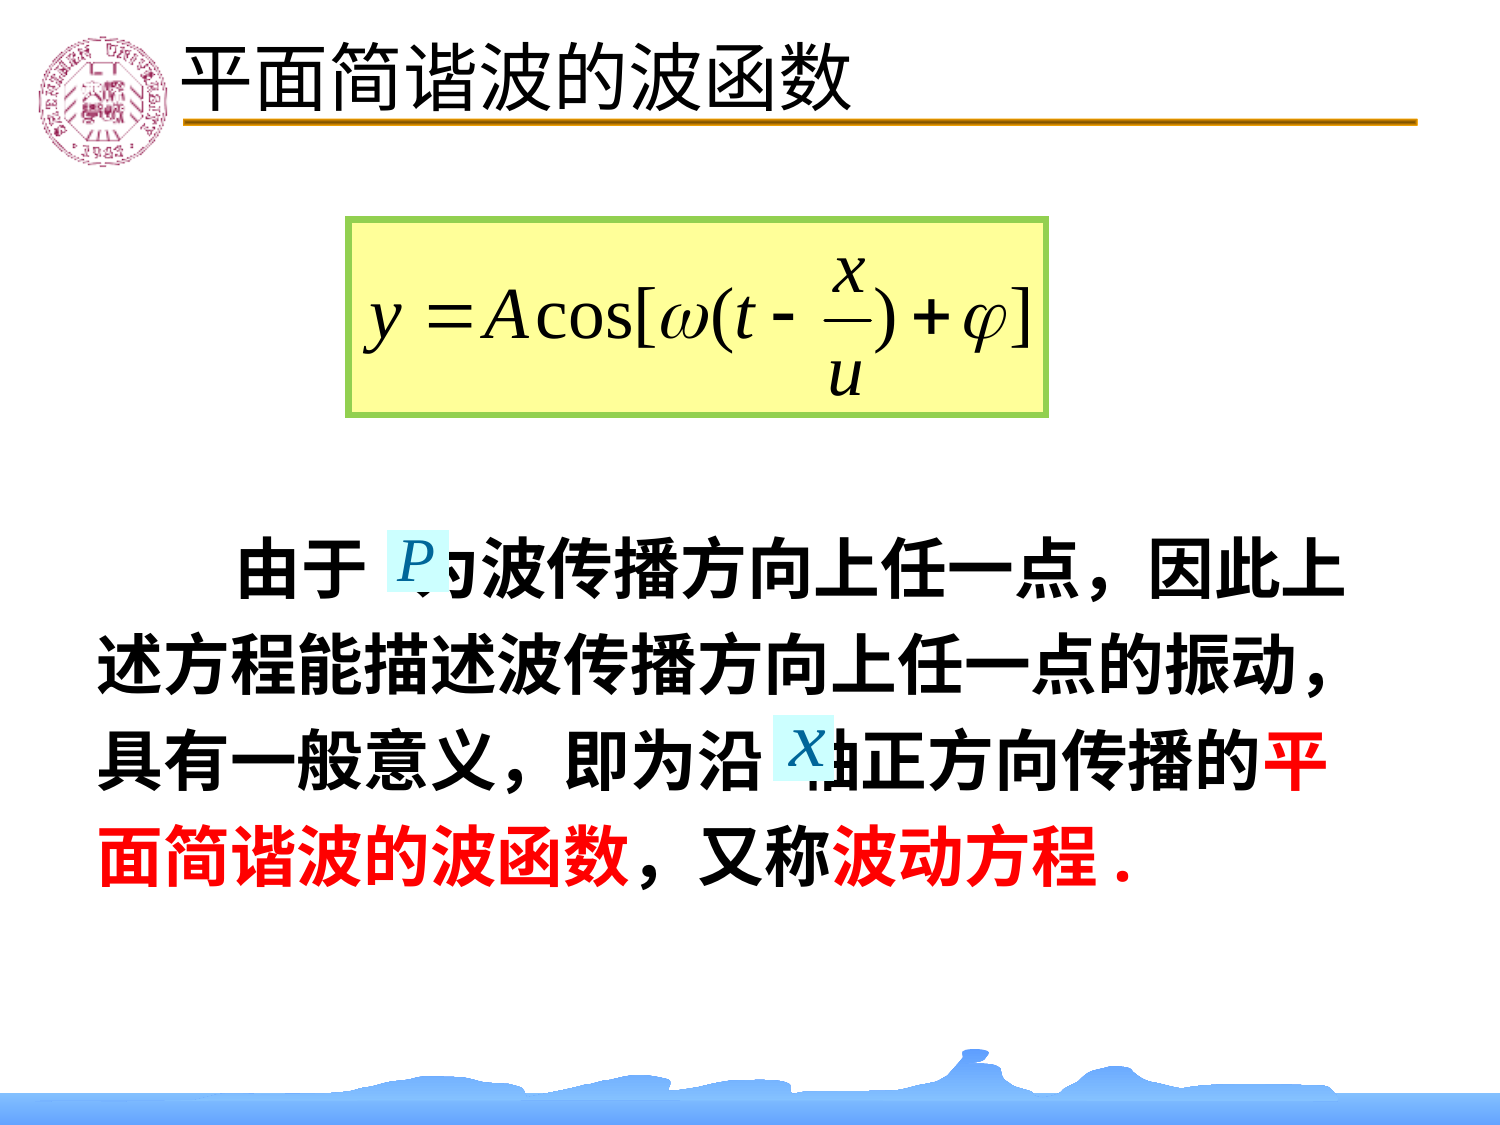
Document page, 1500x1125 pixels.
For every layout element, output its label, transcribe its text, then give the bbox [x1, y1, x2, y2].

text_box 平面简谐波的波函数 [164, 23, 1161, 129]
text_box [81, 503, 1404, 903]
picture [23, 23, 188, 176]
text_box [351, 222, 1044, 413]
